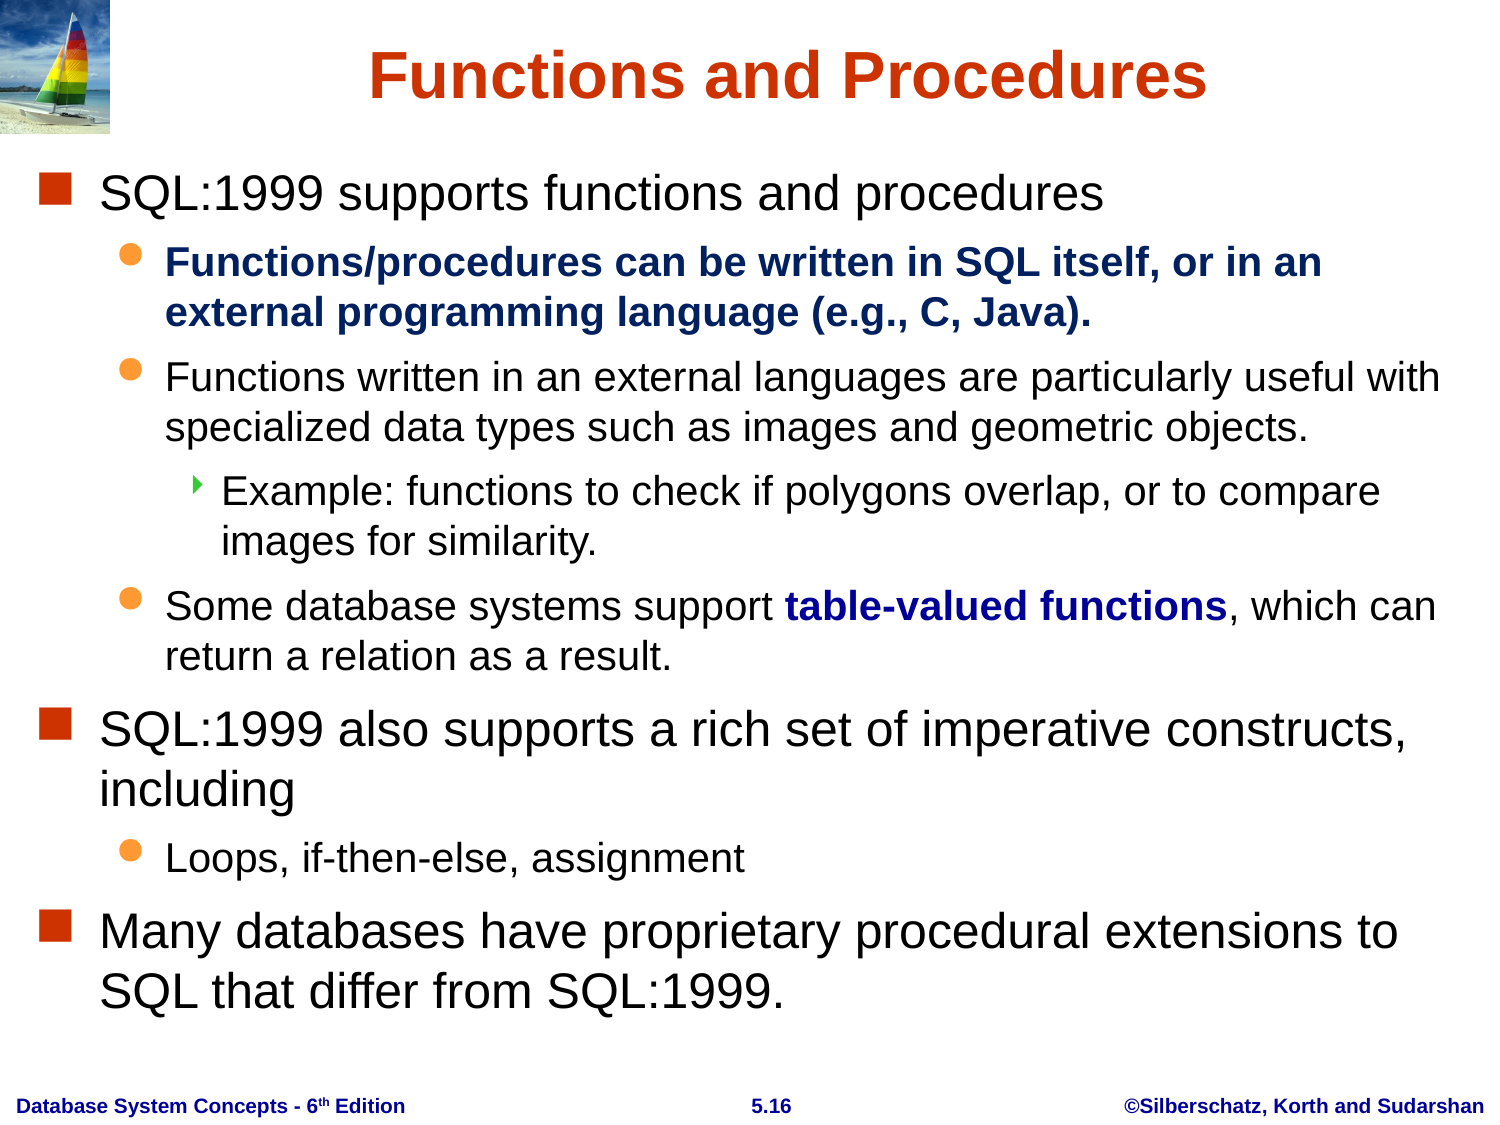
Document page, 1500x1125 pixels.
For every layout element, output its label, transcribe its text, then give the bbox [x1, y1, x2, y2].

list SQL:1999 supports functions and procedures Functions/procedures can be written in SQL itself, or in an external programming language (e.g., C, Java). Functions written in an external languages are particularly useful with specialized data types such as images and geometric objects. Example: functions to check if polygons overlap, or to compare images for similarity. Some database systems support table-valued functions, which can return a relation as a result. SQL:1999 also supports a rich set of imperative constructs, including Loops, if-then-else, assignment Many databases have proprietary procedural extensions to SQL that differ from SQL:1999. [27, 152, 1473, 1061]
picture [0, 0, 110, 134]
title Functions and Procedures [125, 18, 1452, 120]
